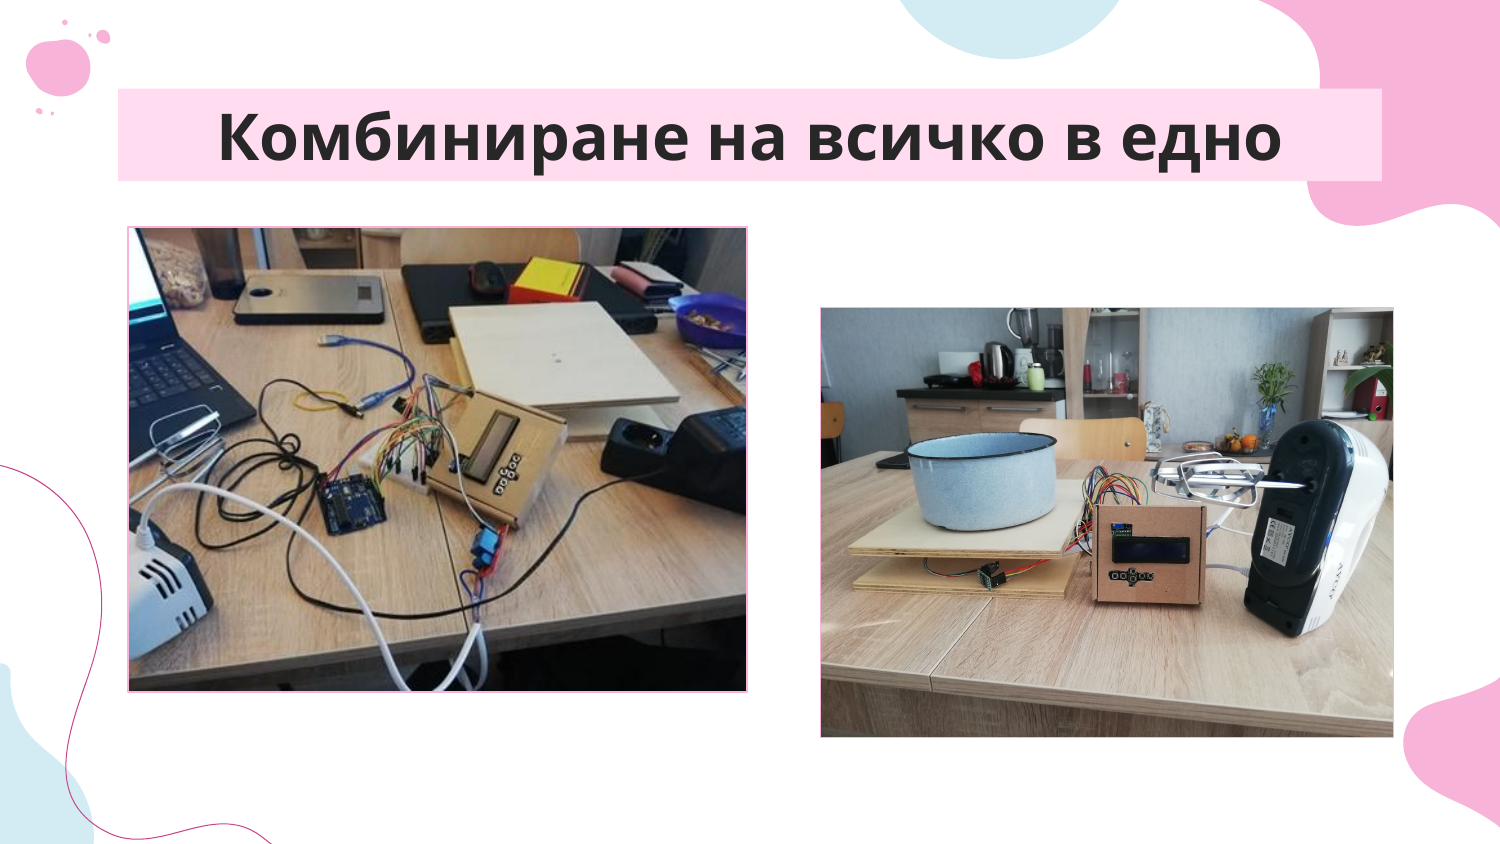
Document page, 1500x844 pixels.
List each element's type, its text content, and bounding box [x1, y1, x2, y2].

title Комбиниране на всичко в едно [118, 88, 1382, 182]
picture [128, 227, 747, 692]
picture [821, 308, 1393, 738]
